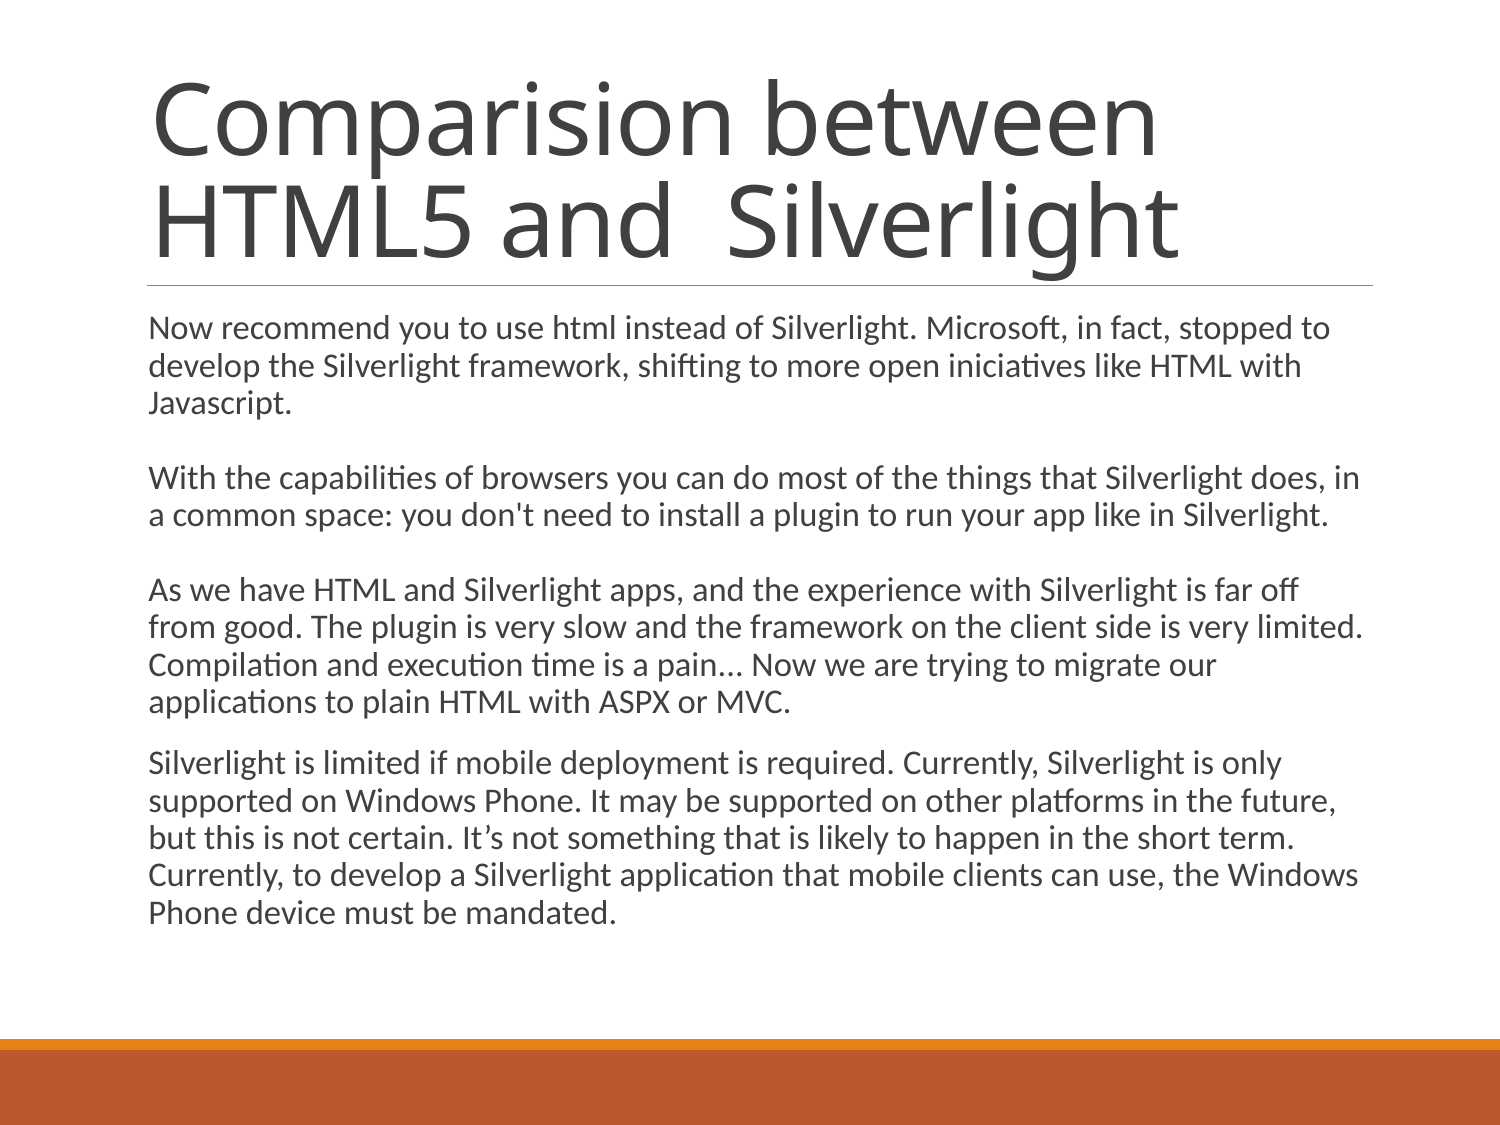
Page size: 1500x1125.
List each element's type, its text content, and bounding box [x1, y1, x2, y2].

title Comparision between HTML5 and Silverlight [135, 47, 1373, 285]
list Now recommend you to use html instead of Silverlight. Microsoft, in fact, stopped to develop the Silverlight framework, shifting to more open iniciatives like HTML with Javascript. With the capabilities of browsers you can do most of the things that Silverlight does, in a common space: you don't need to install a plugin to run your app like in Silverlight. As we have HTML and Silverlight apps, and the experience with Silverlight is far off from good. The plugin is very slow and the framework on the client side is very limited. Compilation and execution time is a pain... Now we are trying to migrate our applications to plain HTML with ASPX or MVC. Silverlight is limited if mobile deployment is required. Currently, Silverlight is only supported on Windows Phone. It may be supported on other platforms in the future, but this is not certain. It’s not something that is likely to happen in the short term. Currently, to develop a Silverlight application that mobile clients can use, the Windows Phone device must be mandated. [135, 302, 1373, 963]
